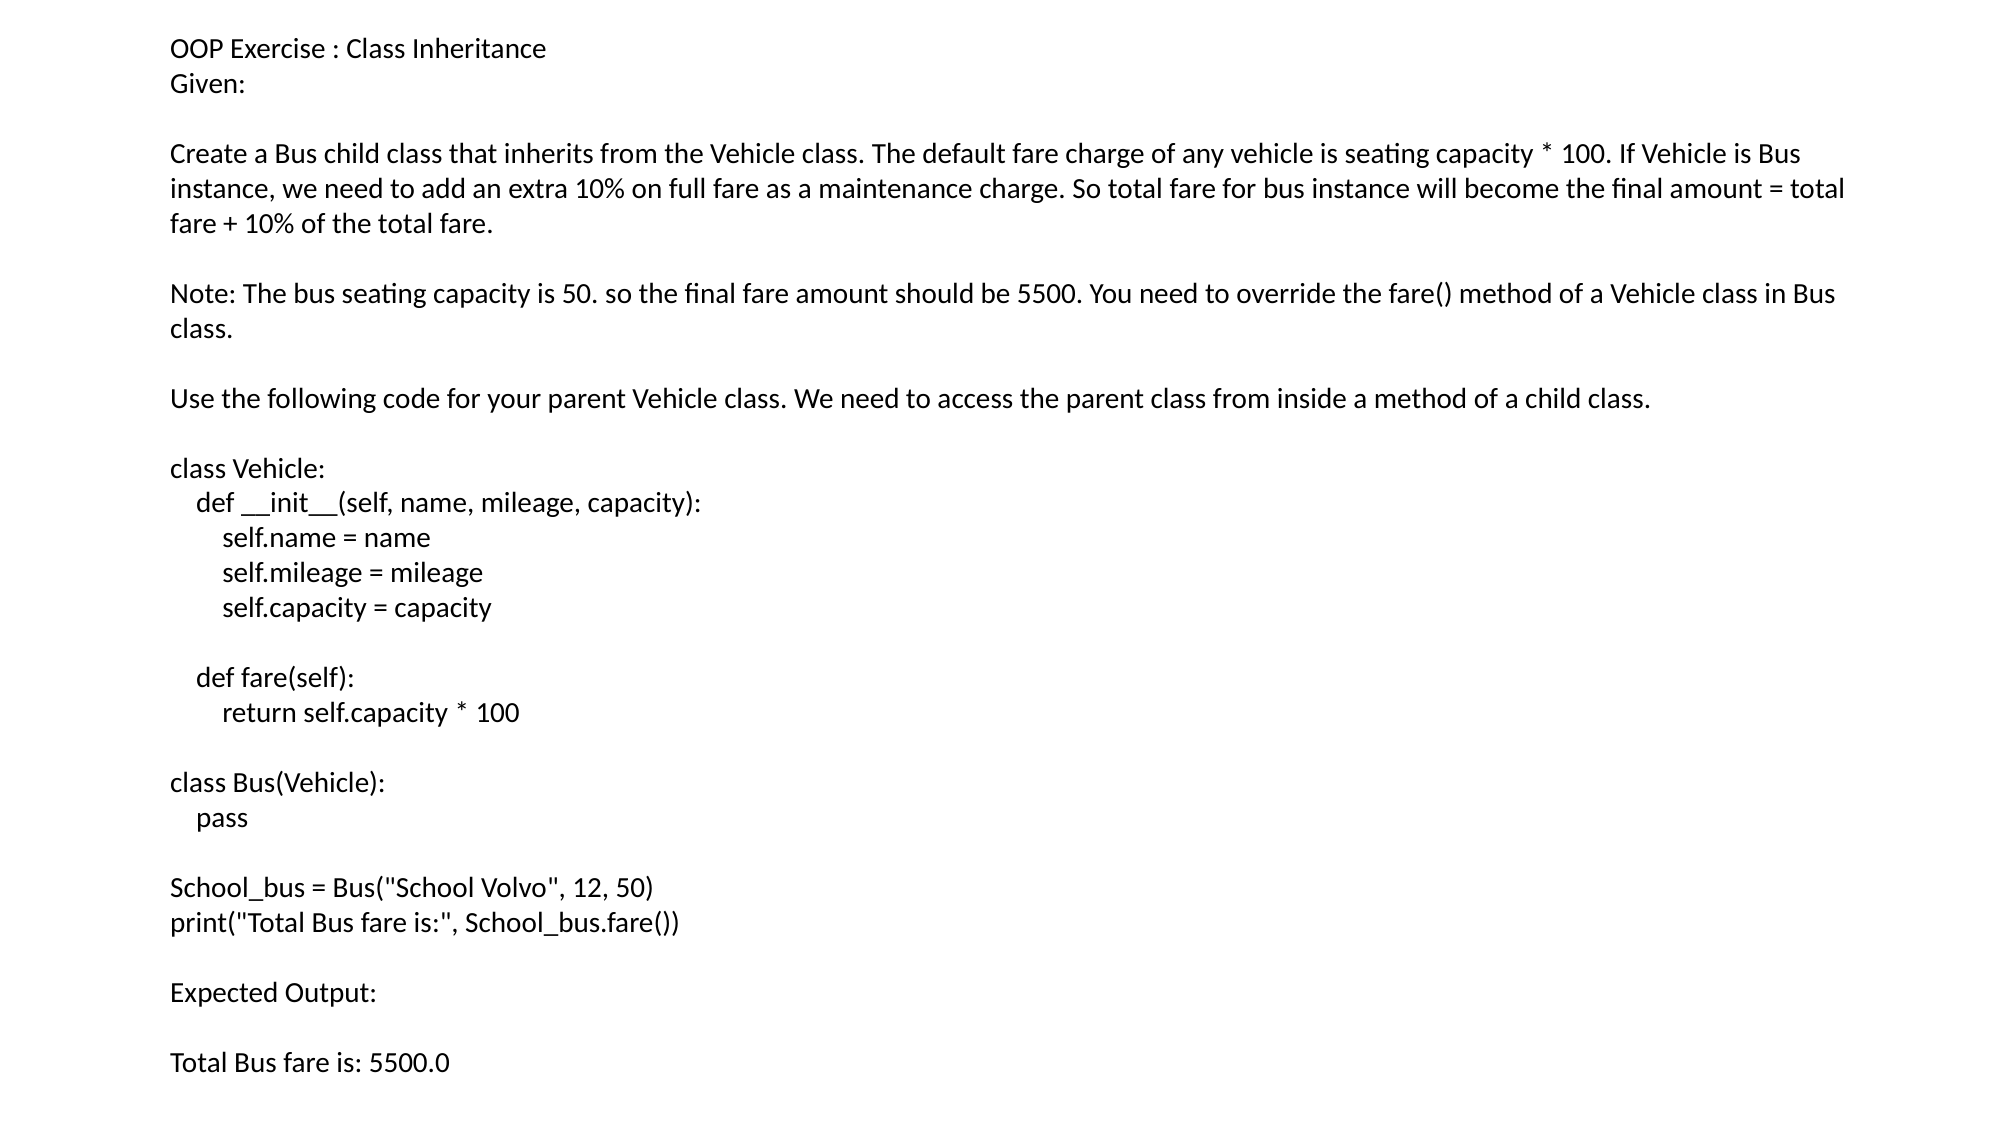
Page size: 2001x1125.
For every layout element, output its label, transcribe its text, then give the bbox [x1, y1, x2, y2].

text_box OOP Exercise : Class Inheritance Given: Create a Bus child class that inherits from the Vehicle class. The default fare charge of any vehicle is seating capacity * 100. If Vehicle is Bus instance, we need to add an extra 10% on full fare as a maintenance charge. So total fare for bus instance will become the final amount = total fare + 10% of the total fare. Note: The bus seating capacity is 50. so the final fare amount should be 5500. You need to override the fare() method of a Vehicle class in Bus class. Use the following code for your parent Vehicle class. We need to access the parent class from inside a method of a child class. class Vehicle: def __init__(self, name, mileage, capacity): self.name = name self.mileage = mileage self.capacity = capacity def fare(self): return self.capacity * 100 class Bus(Vehicle): pass School_bus = Bus("School Volvo", 12, 50) print("Total Bus fare is:", School_bus.fare()) Expected Output: Total Bus fare is: 5500.0 [155, 21, 1868, 1086]
